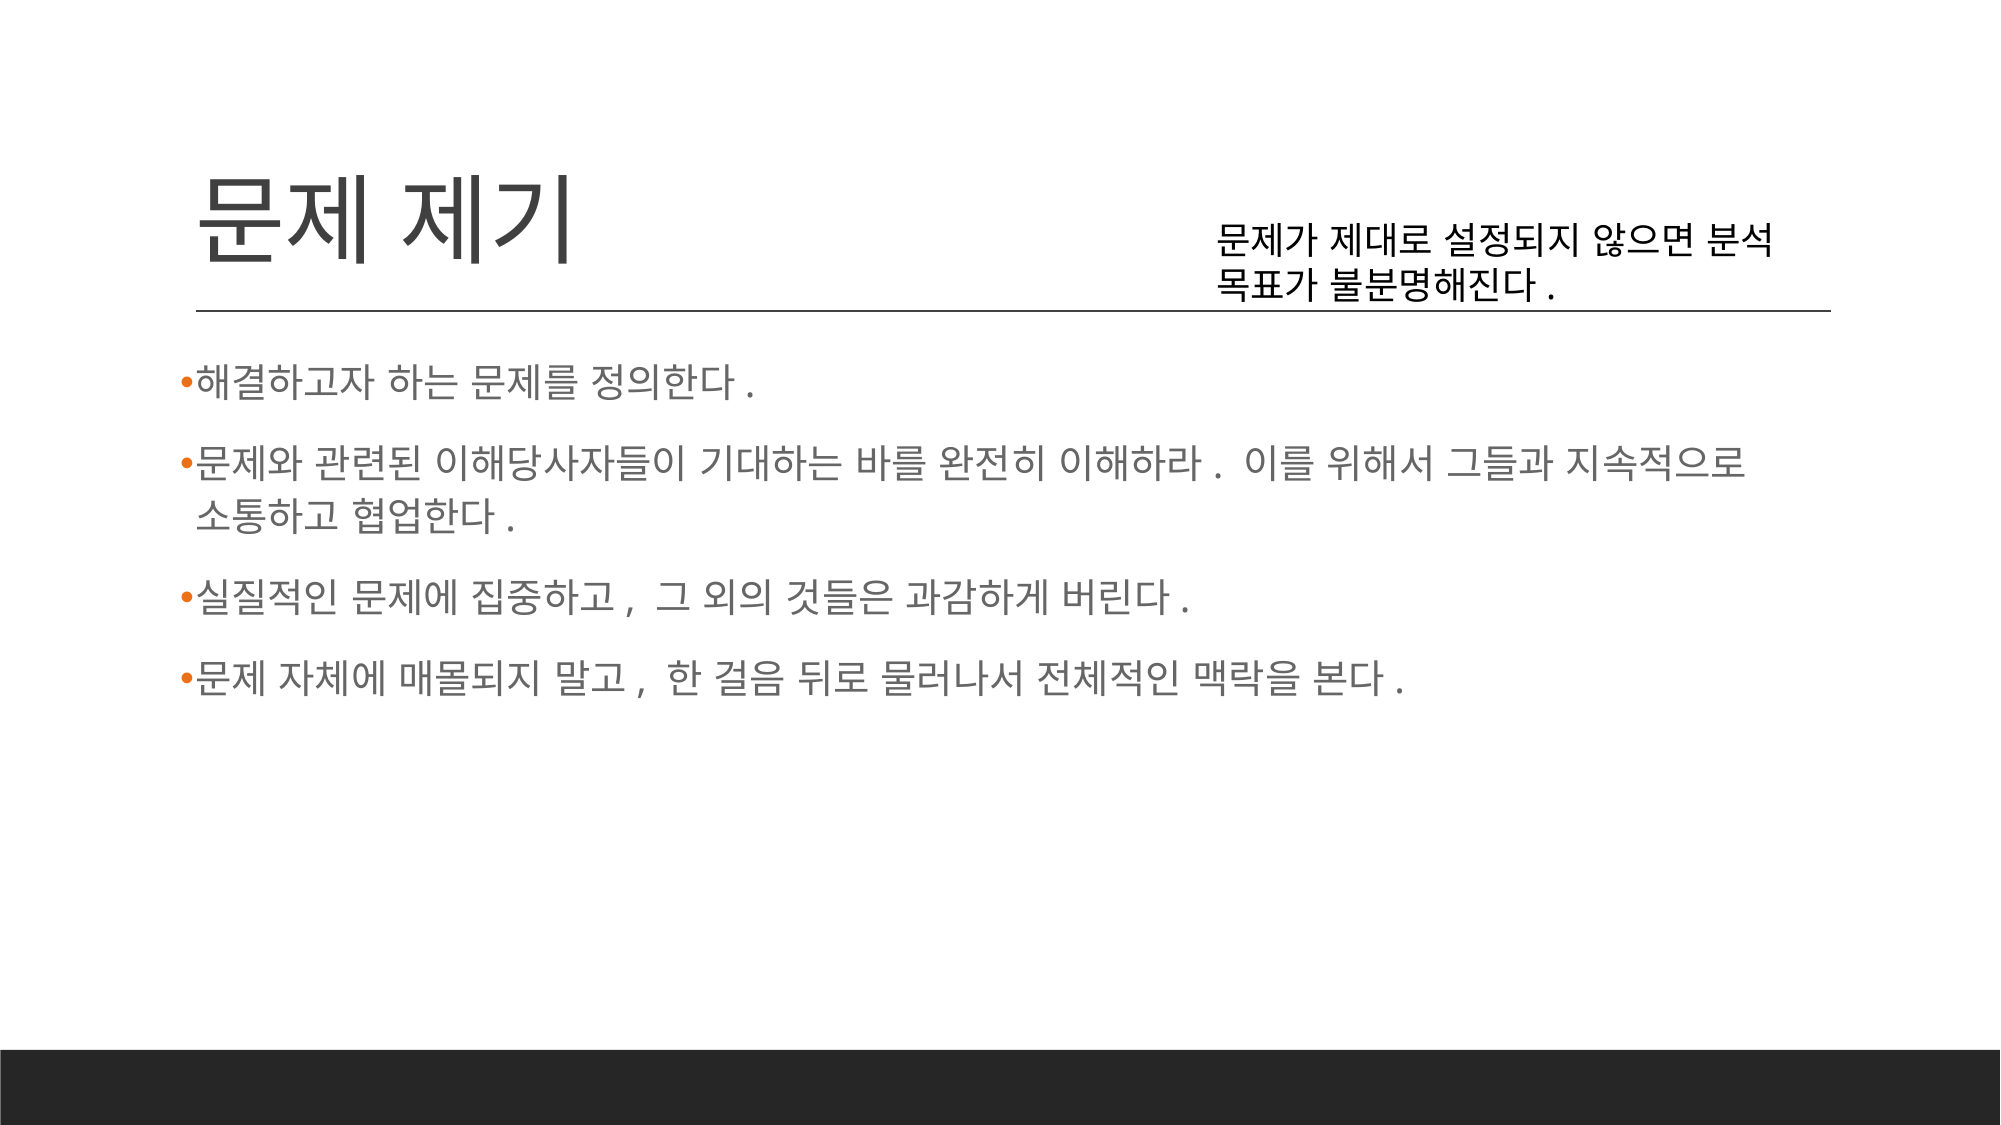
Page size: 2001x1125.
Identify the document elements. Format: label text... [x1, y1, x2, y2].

text_box 문제가 제대로 설정되지 않으면 분석 목표가 불분명해진다. [1201, 209, 1880, 315]
list 해결하고자 하는 문제를 정의한다. 문제와 관련된 이해당사자들이 기대하는 바를 완전히 이해하라. 이를 위해서 그들과 지속적으로 소통하고 협업한다. 실질적인 문제에 집중하고, 그 외의 것들은 과감하게 버린다. 문제 자체에 매몰되지 말고, 한 걸음 뒤로 물러나서 전체적인 맥락을 본다. [180, 345, 1830, 963]
title 문제 제기 [180, 47, 1830, 285]
